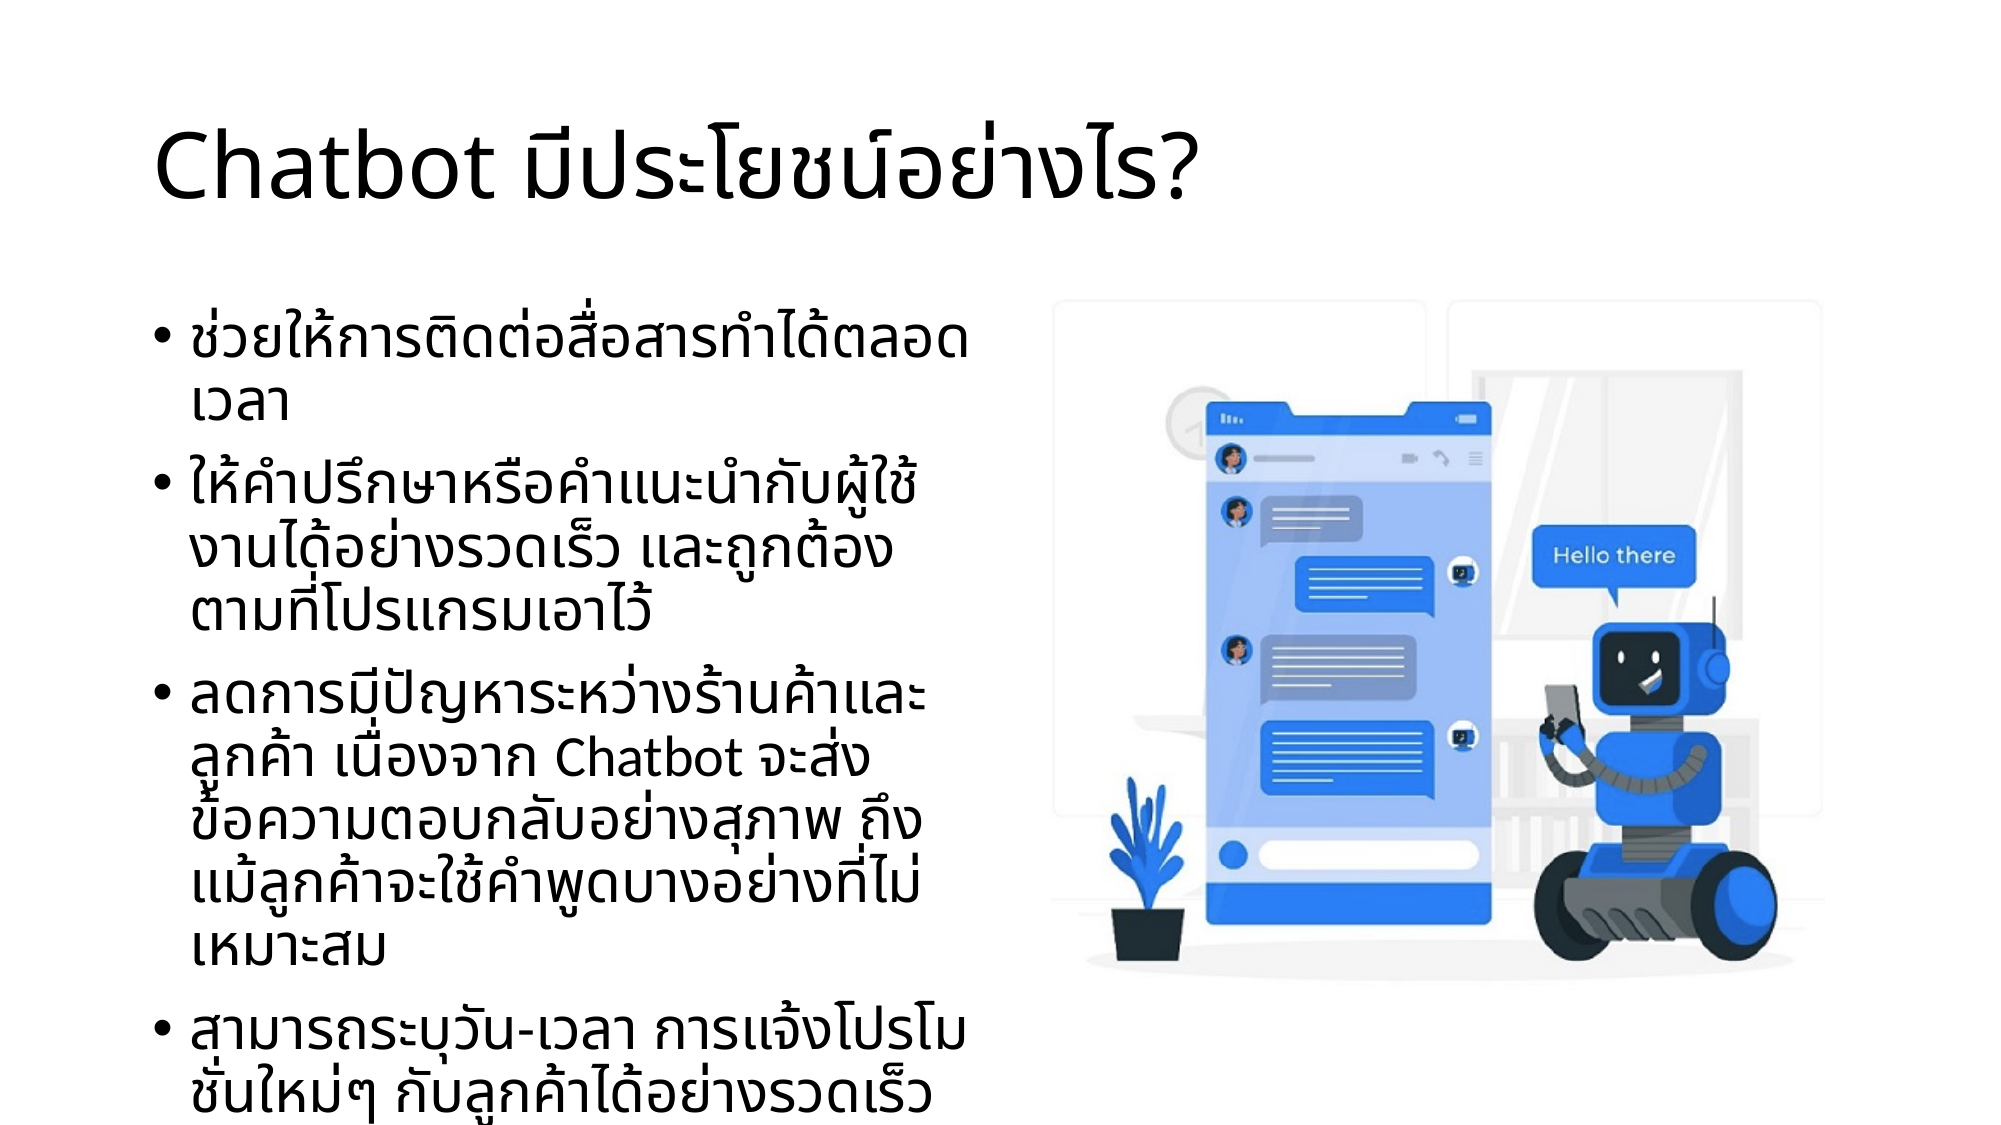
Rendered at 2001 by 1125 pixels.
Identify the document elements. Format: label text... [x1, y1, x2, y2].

title Chatbot มีประโยชน์อย่างไร? [137, 59, 1863, 278]
list ช่วยให้การติดต่อสื่อสารทำได้ตลอดเวลา ให้คำปรึกษาหรือคำแนะนำกับผู้ใช้งานได้อย่างรวดเร็ว และถูกต้องตามที่โปรแกรมเอาไว้ ลดการมีปัญหาระหว่างร้านค้าและลูกค้า เนื่องจาก Chatbot จะส่งข้อความตอบกลับอย่างสุภาพ ถึงแม้ลูกค้าจะใช้คำพูดบางอย่างที่ไม่เหมาะสม สามารถระบุวัน-เวลา การแจ้งโปรโมชั่นใหม่ๆ กับลูกค้าได้อย่างรวดเร็ว [137, 299, 988, 1014]
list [1050, 299, 1825, 1014]
